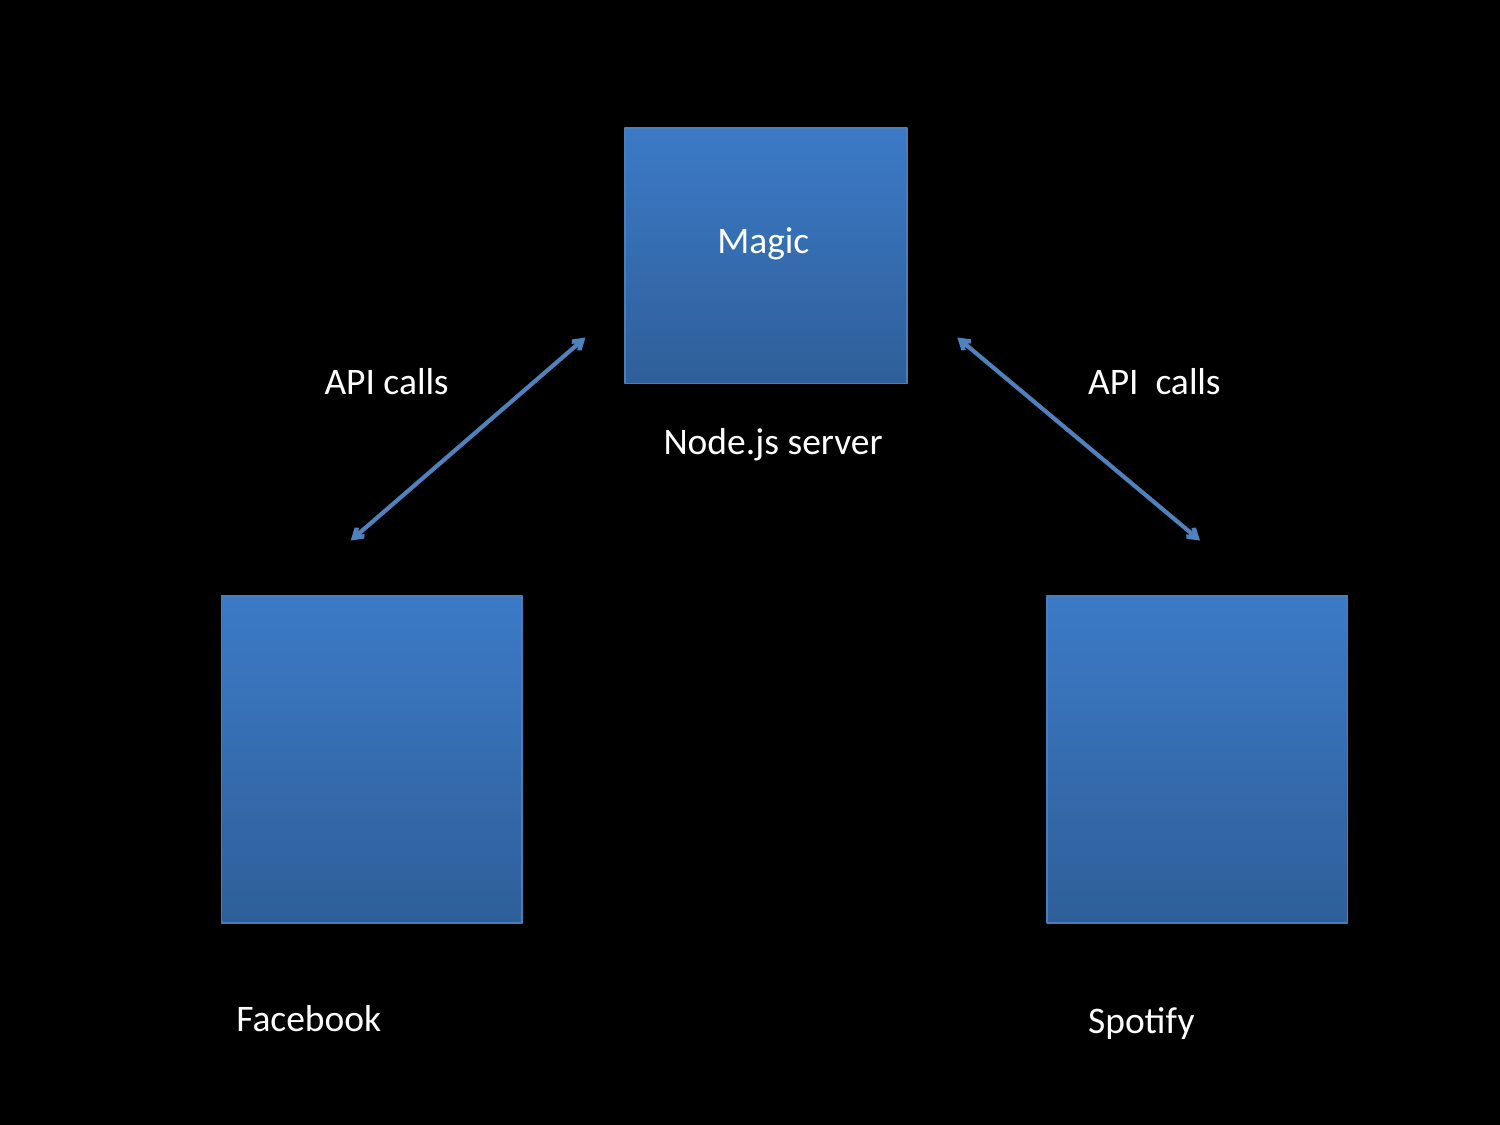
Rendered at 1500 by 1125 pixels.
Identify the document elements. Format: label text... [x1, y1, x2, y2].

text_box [957, 337, 1201, 541]
text_box Facebook [221, 986, 480, 1046]
text_box [624, 127, 908, 384]
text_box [350, 337, 586, 541]
text_box Magic [677, 208, 858, 268]
text_box API calls [309, 349, 345, 410]
text_box Node.js server [648, 409, 908, 470]
text_box Spotify [1073, 988, 1332, 1049]
text_box API calls [1205, 349, 1332, 410]
text_box [221, 595, 523, 924]
text_box [1046, 595, 1348, 924]
